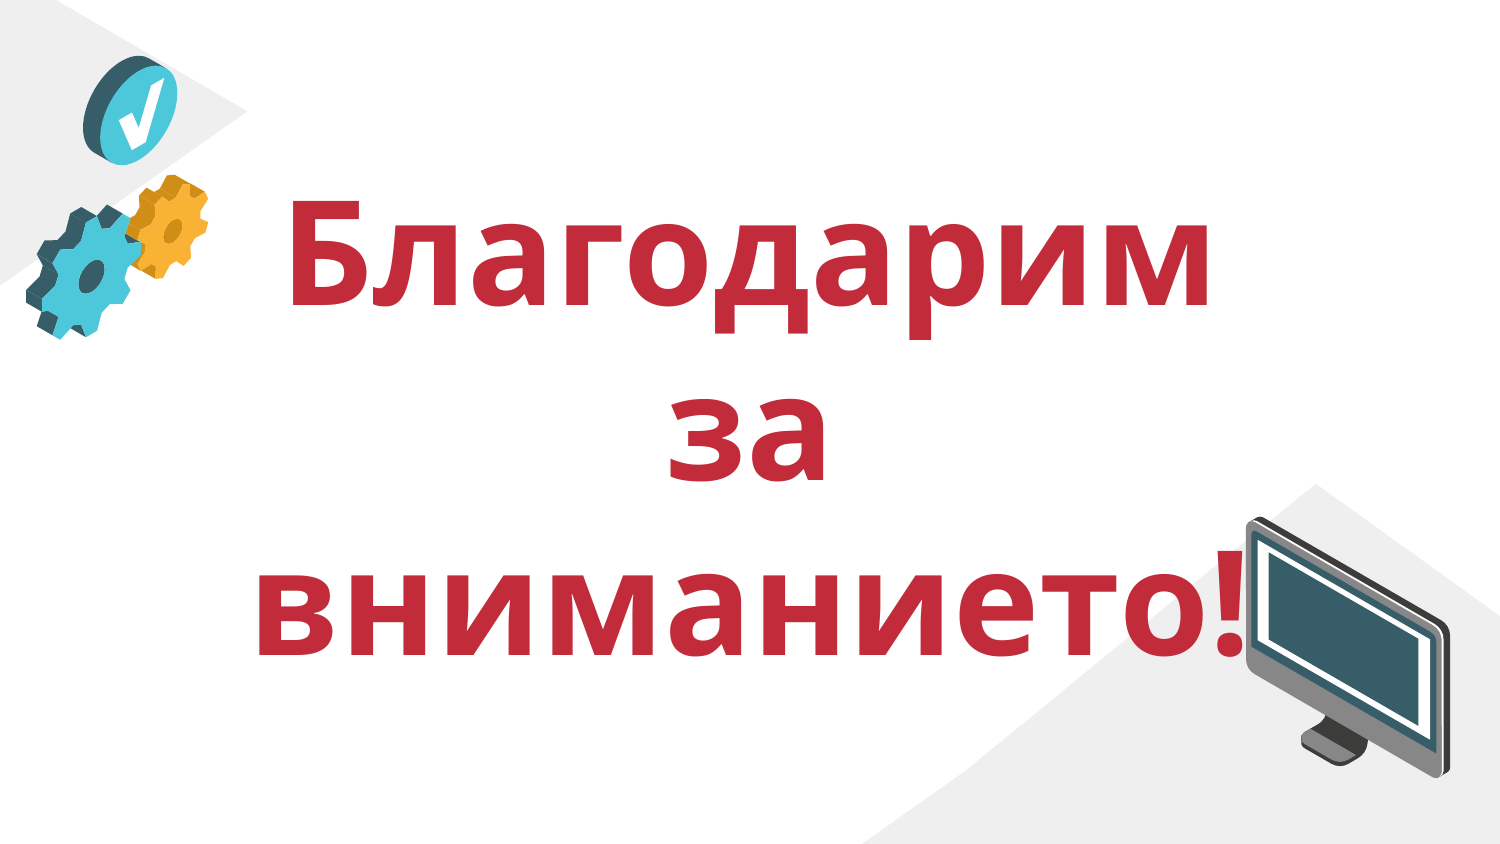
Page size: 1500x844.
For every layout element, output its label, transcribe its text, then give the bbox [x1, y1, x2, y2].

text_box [82, 55, 182, 166]
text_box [1245, 516, 1451, 779]
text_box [25, 174, 209, 340]
title Благодарим за вниманието! [227, 214, 1273, 630]
